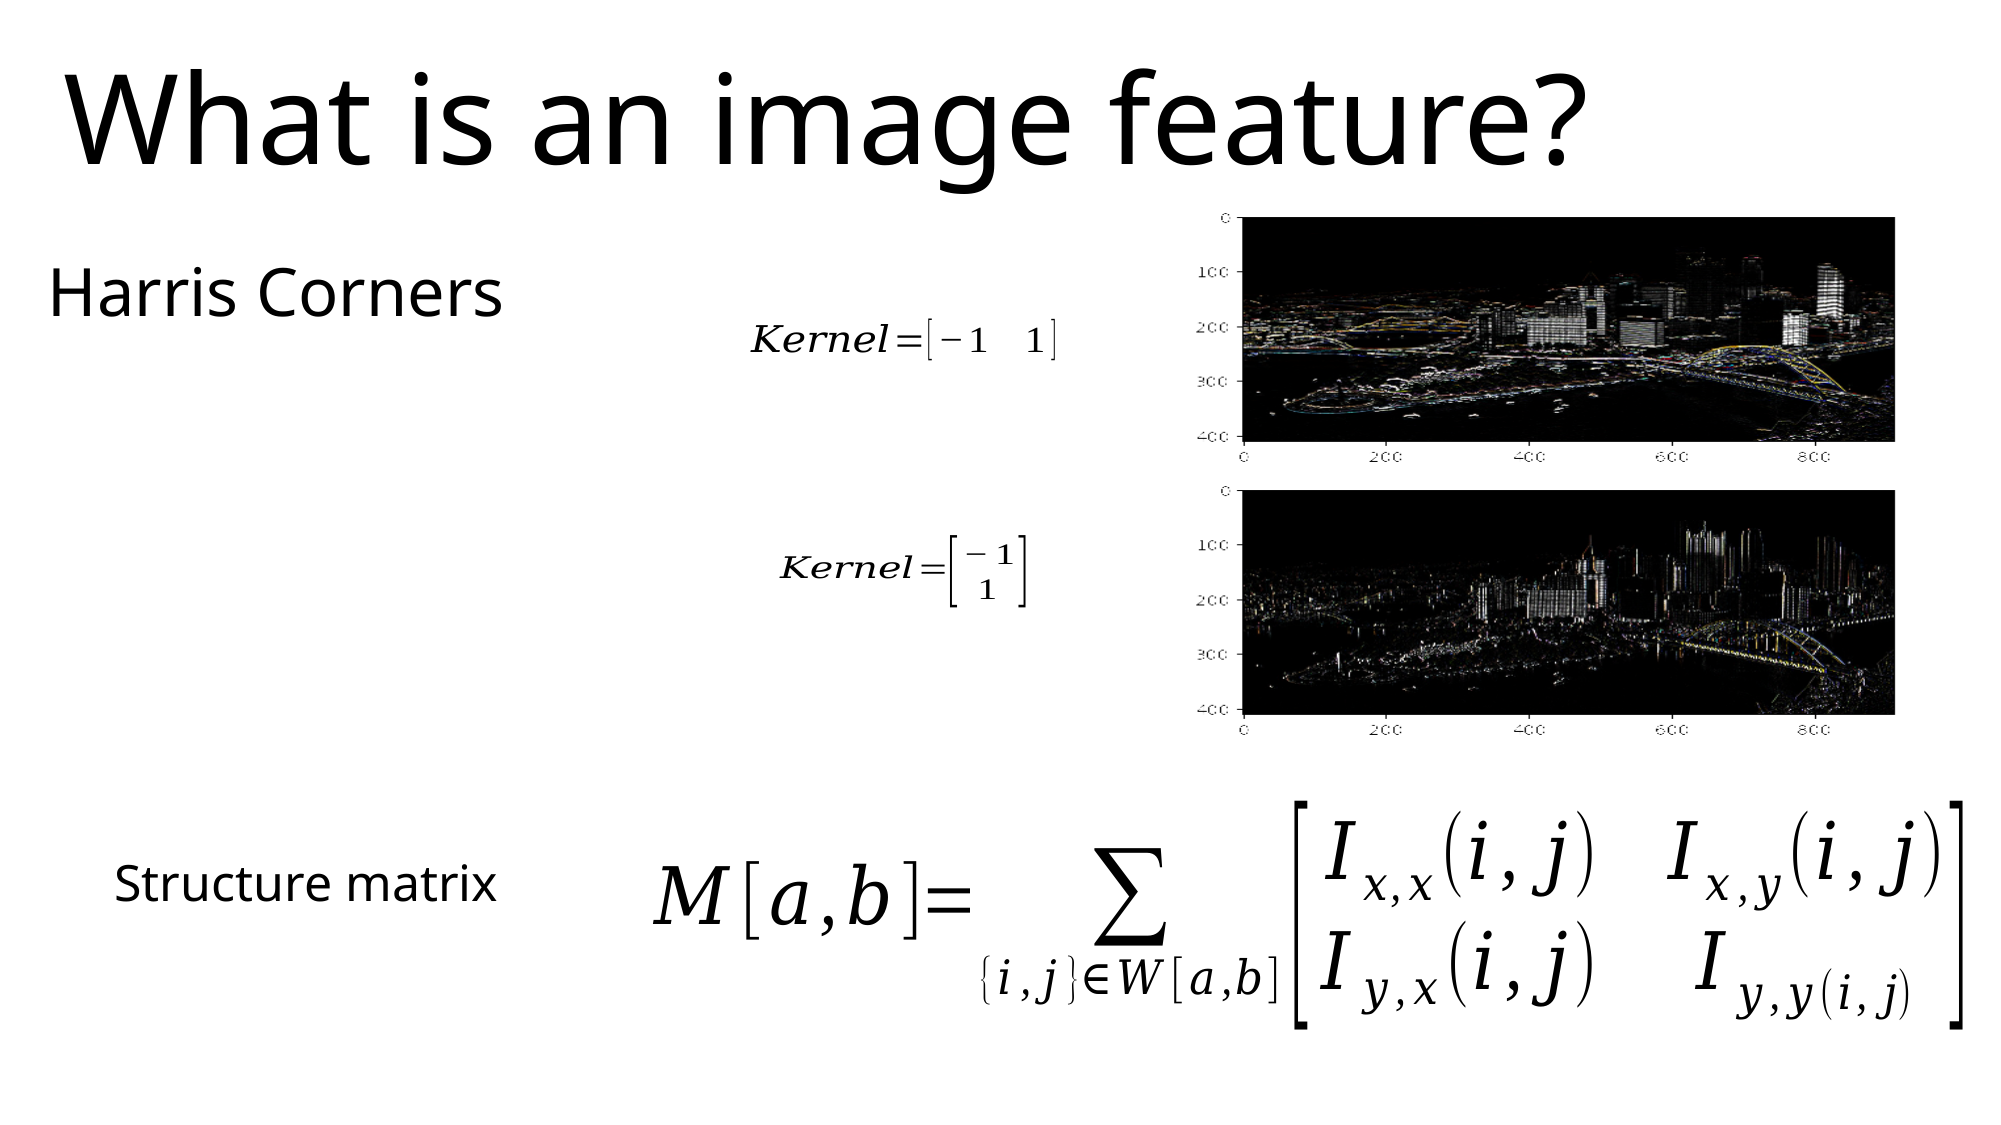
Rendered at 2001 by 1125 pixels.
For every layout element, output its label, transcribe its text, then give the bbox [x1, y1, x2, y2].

text_box What is an image feature? [49, 32, 1619, 198]
text_box Structure matrix [99, 844, 580, 920]
picture [1182, 201, 1907, 749]
text_box Harris Corners [32, 242, 520, 338]
